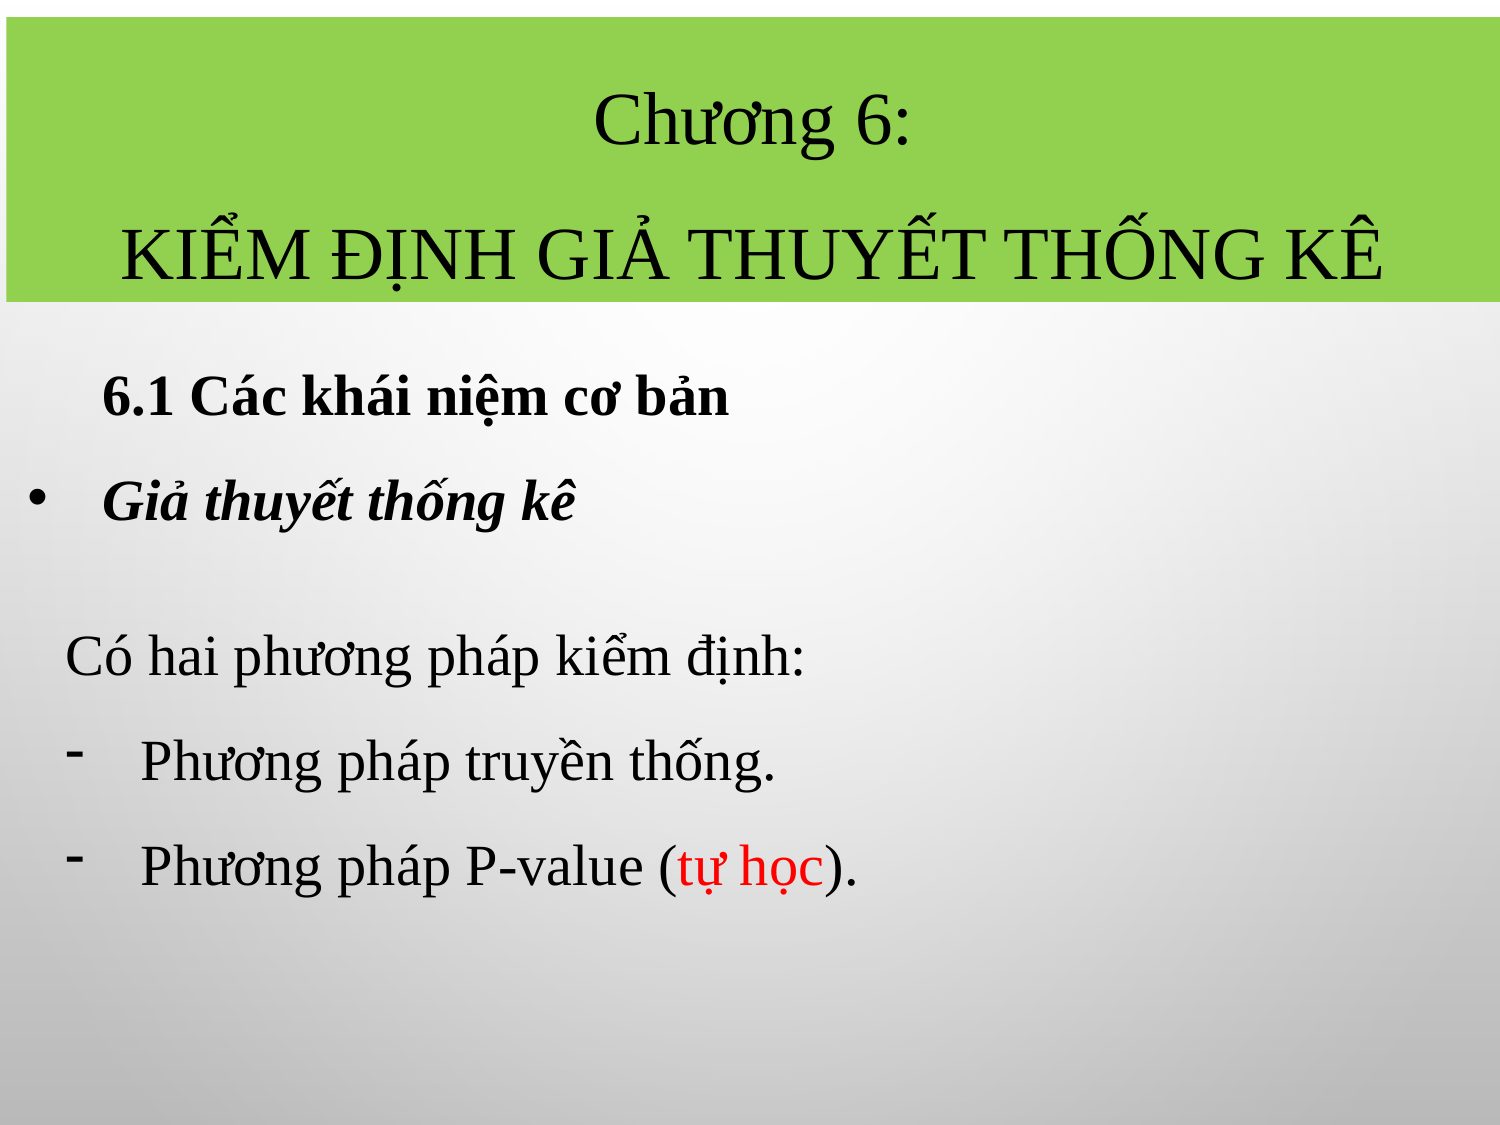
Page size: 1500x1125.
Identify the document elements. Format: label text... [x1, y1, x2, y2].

text_box 6.1 Các khái niệm cơ bản Giả thuyết thống kê [12, 314, 1438, 540]
text_box Có hai phương pháp kiểm định: Phương pháp truyền thống. Phương pháp P-value (tự học). [51, 575, 1450, 905]
text_box Chương 6: Kiểm định giả thuyết thống kê [6, 17, 1500, 302]
picture [0, 0, 1500, 1125]
